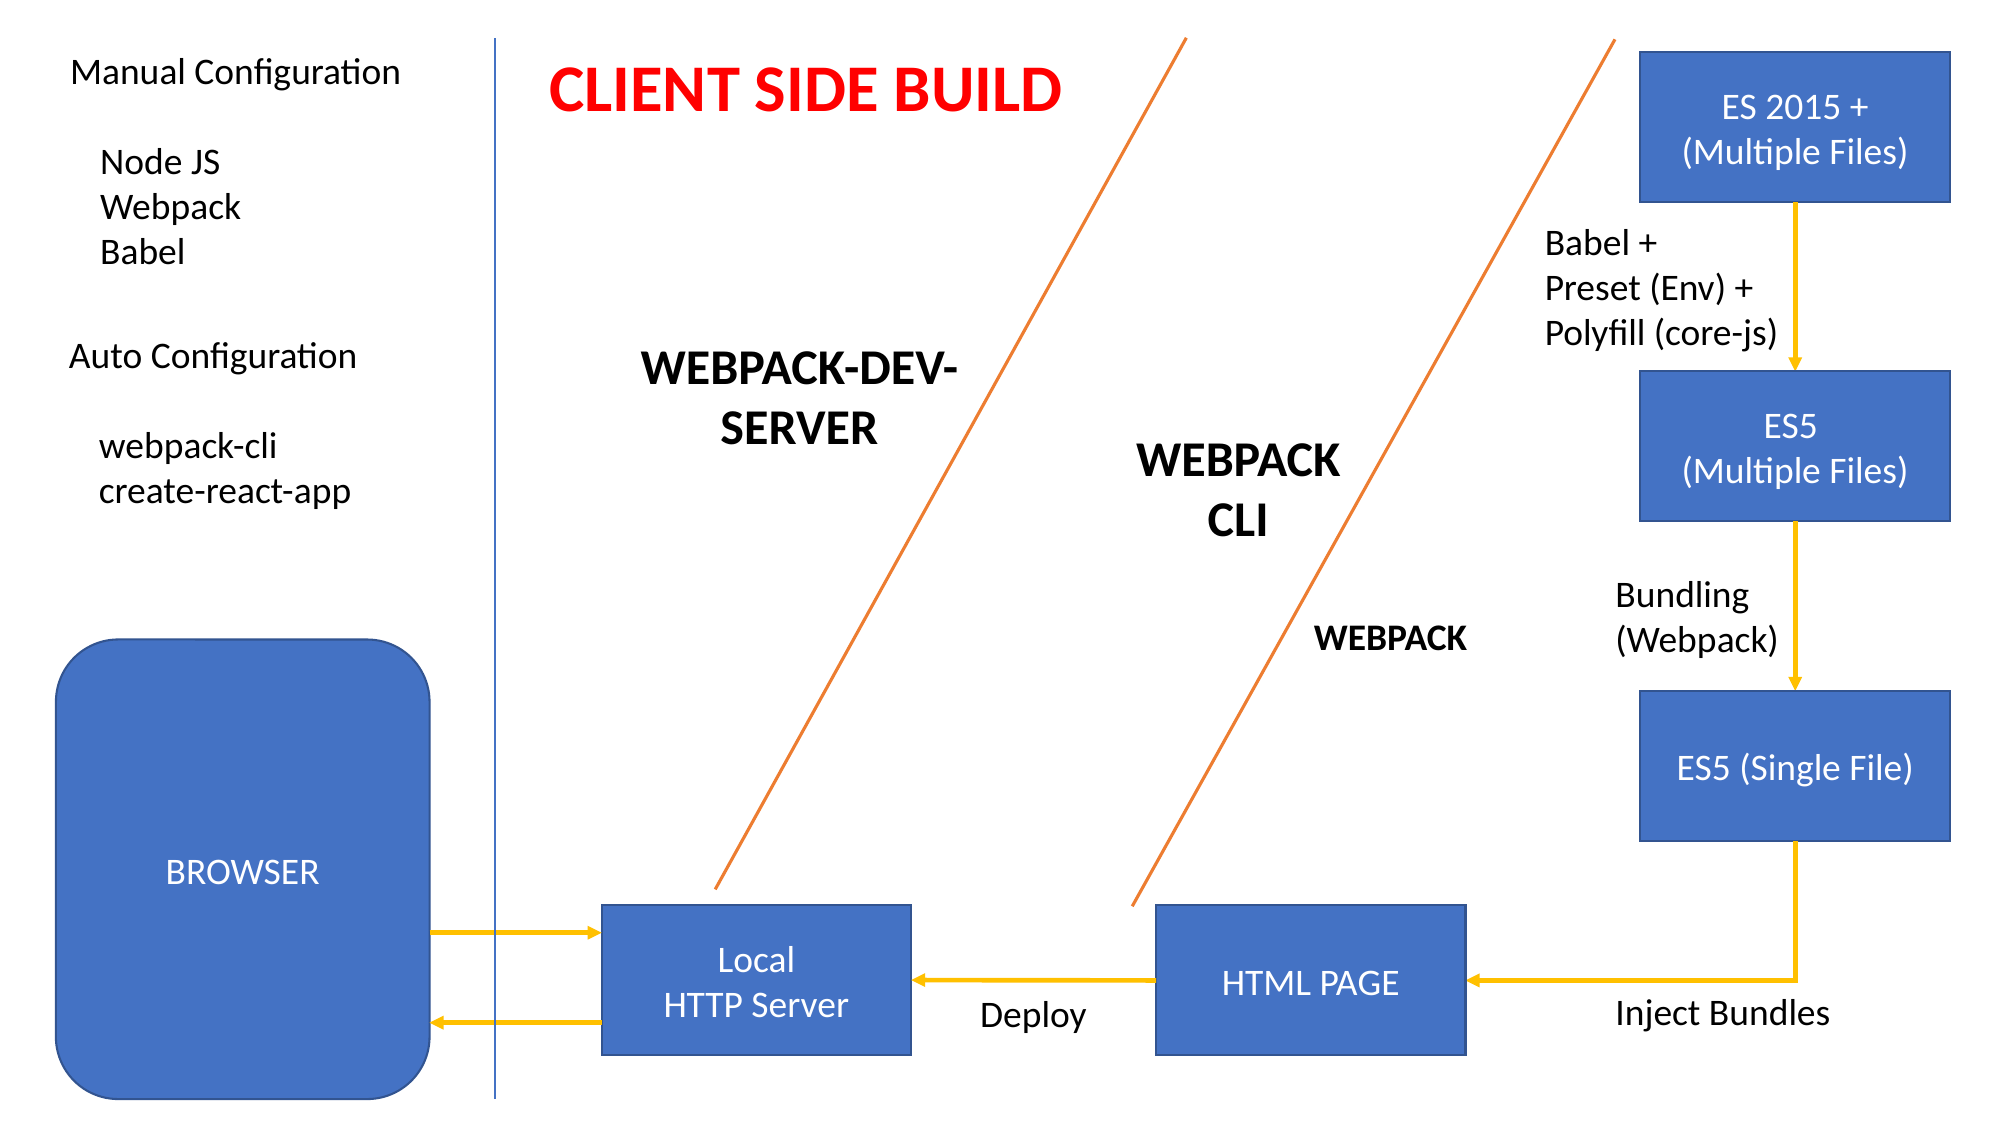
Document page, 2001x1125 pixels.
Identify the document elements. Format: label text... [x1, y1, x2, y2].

text_box Deploy [965, 983, 1102, 1043]
text_box ES5 (Single File) [1639, 690, 1951, 842]
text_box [715, 37, 1187, 890]
text_box HTML PAGE [1155, 907, 1467, 1056]
text_box Babel + Preset (Env) + Polyfill (core-js) [1615, 210, 1794, 361]
text_box Inject Bundles [1701, 980, 1846, 1040]
text_box BROWSER [54, 638, 431, 1101]
text_box ES5 (Multiple Files) [1639, 370, 1951, 522]
text_box WEBPACK-DEV- SERVER [625, 327, 715, 462]
text_box CLIENT SIDE BUILD [534, 37, 715, 133]
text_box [1560, 745, 1701, 1076]
text_box Local HTTP Server [601, 904, 912, 1056]
text_box ES 2015 + (Multiple Files) [1639, 51, 1951, 203]
text_box Manual Configuration Node JS Webpack Babel [55, 39, 417, 280]
text_box Bundling (Webpack) [1615, 562, 1794, 668]
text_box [1132, 39, 1615, 907]
text_box Auto Configuration webpack-cli create-react-app [54, 323, 373, 519]
